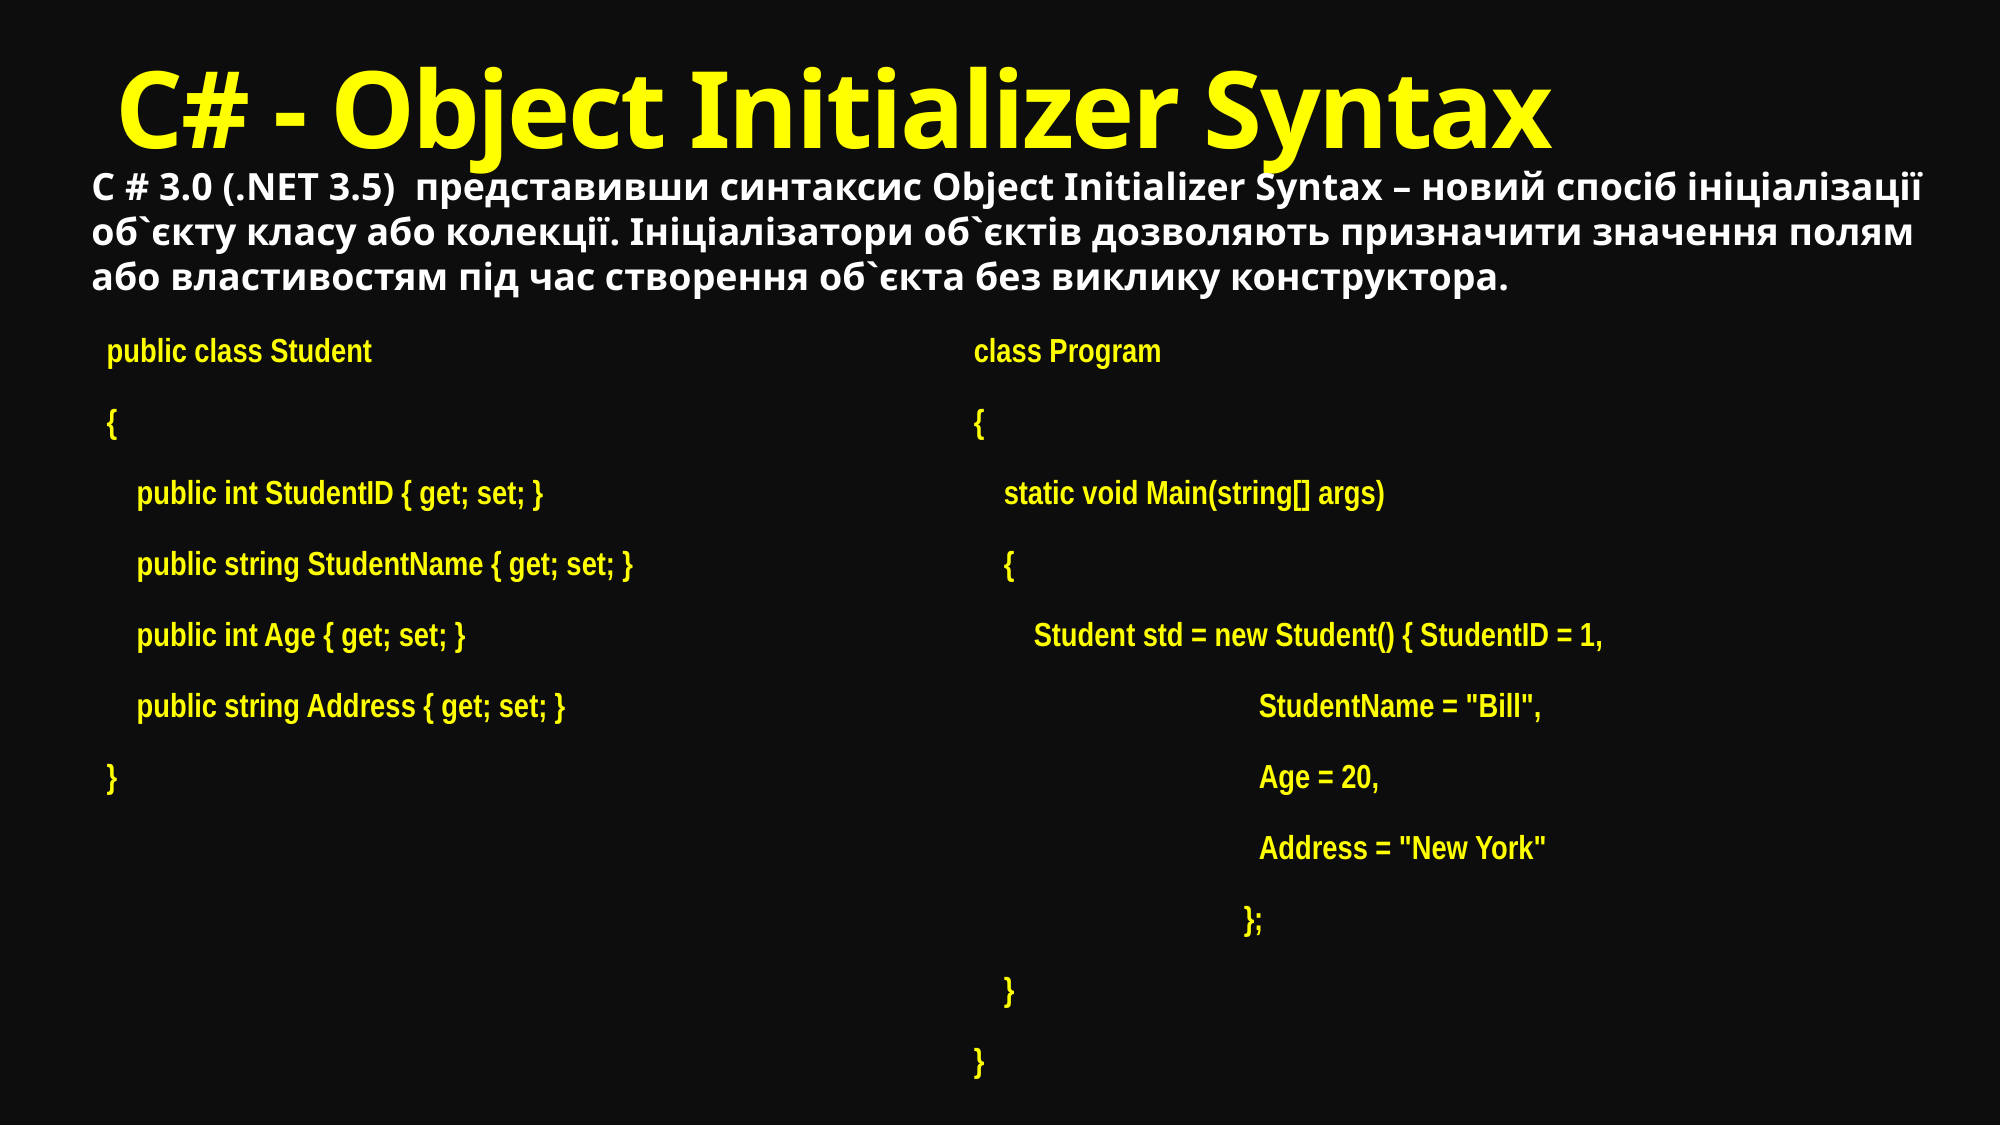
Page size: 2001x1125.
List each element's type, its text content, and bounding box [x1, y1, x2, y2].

title C# - Object Initializer Syntax [100, 53, 1869, 155]
text_box C # 3.0 (.NET 3.5) представивши синтаксис Object Initializer Syntax – новий спосіб ініціалізації об`єкту класу або колекції. Ініціалізатори об`єктів дозволяють призначити значення полям або властивостям під час створення об`єкта без виклику конструктора. [76, 155, 1962, 306]
list public class Student { public int StudentID { get; set; } public string StudentName { get; set; } public int Age { get; set; } public string Address { get; set; } } class Program { static void Main(string[] args) { Student std = new Student() { StudentID = 1, StudentName = "Bill", Age = 20, Address = "New York" }; } } [76, 317, 1841, 1103]
